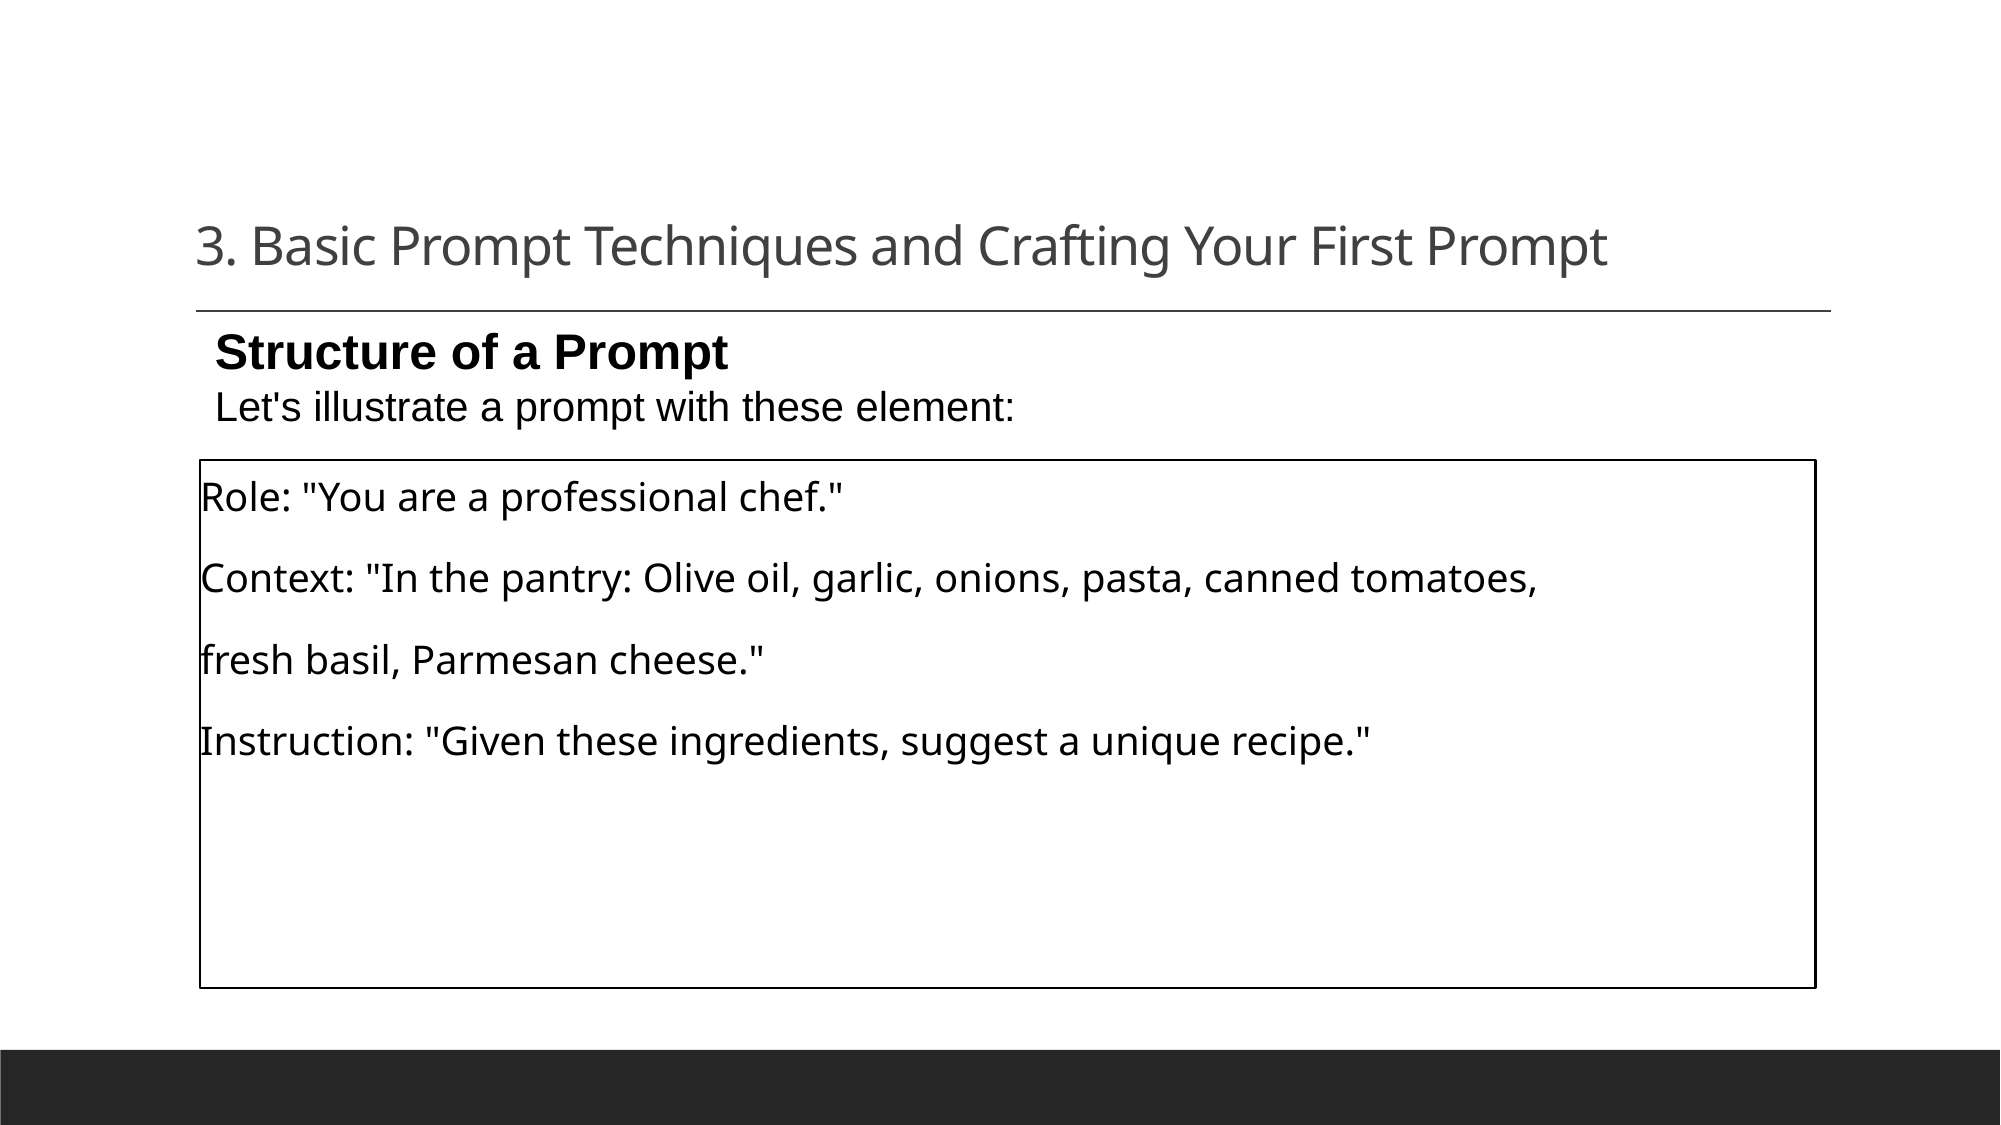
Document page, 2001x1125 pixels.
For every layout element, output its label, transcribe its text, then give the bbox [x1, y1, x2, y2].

title 3. Basic Prompt Techniques and Crafting Your First Prompt [180, 175, 1830, 285]
text_box Structure of a Prompt Let's illustrate a prompt with these element: [199, 312, 1728, 437]
list Role: "You are a professional chef." Context: "In the pantry: Olive oil, garlic, onions, pasta, canned tomatoes, fresh basil, Parmesan cheese." Instruction: "Given these ingredients, suggest a unique recipe." [199, 459, 1817, 989]
